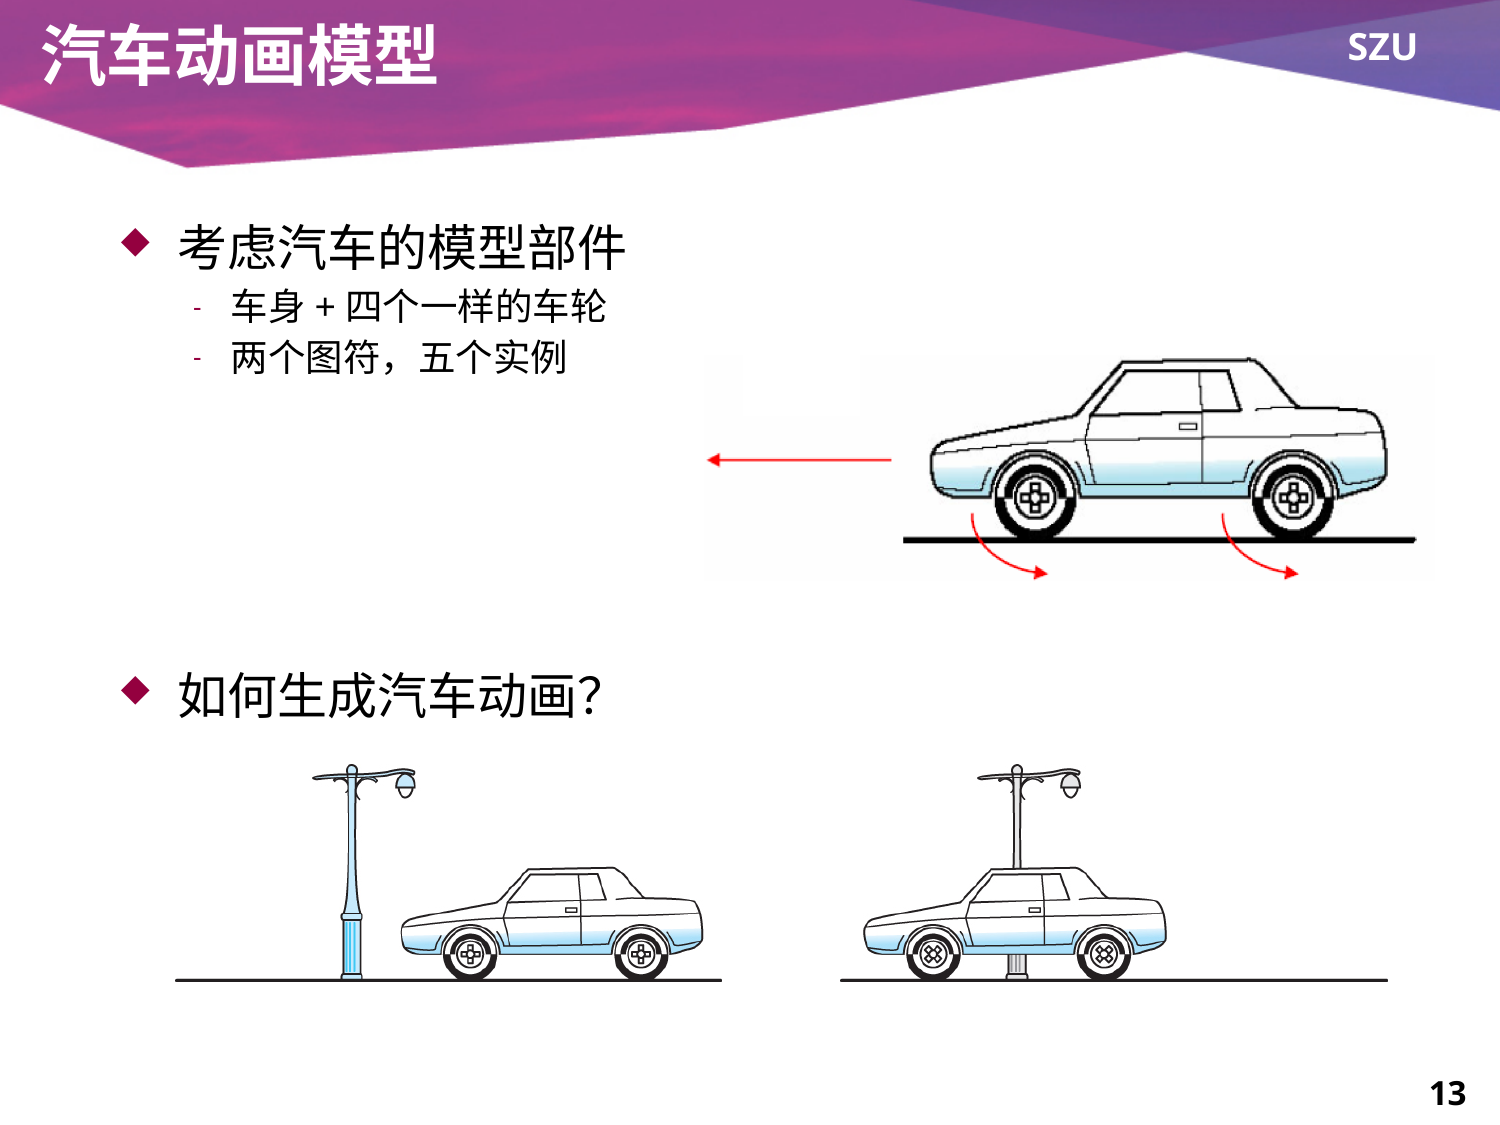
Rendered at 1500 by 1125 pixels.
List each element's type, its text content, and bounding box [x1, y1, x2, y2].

picture [0, 0, 1500, 1125]
title 汽车动画模型 [25, 15, 1320, 104]
list 考虑汽车的模型部件 车身+四个一样的车轮 两个图符，五个实例 如何生成汽车动画？ [103, 216, 1397, 930]
slide_number 13 [1384, 1065, 1500, 1125]
